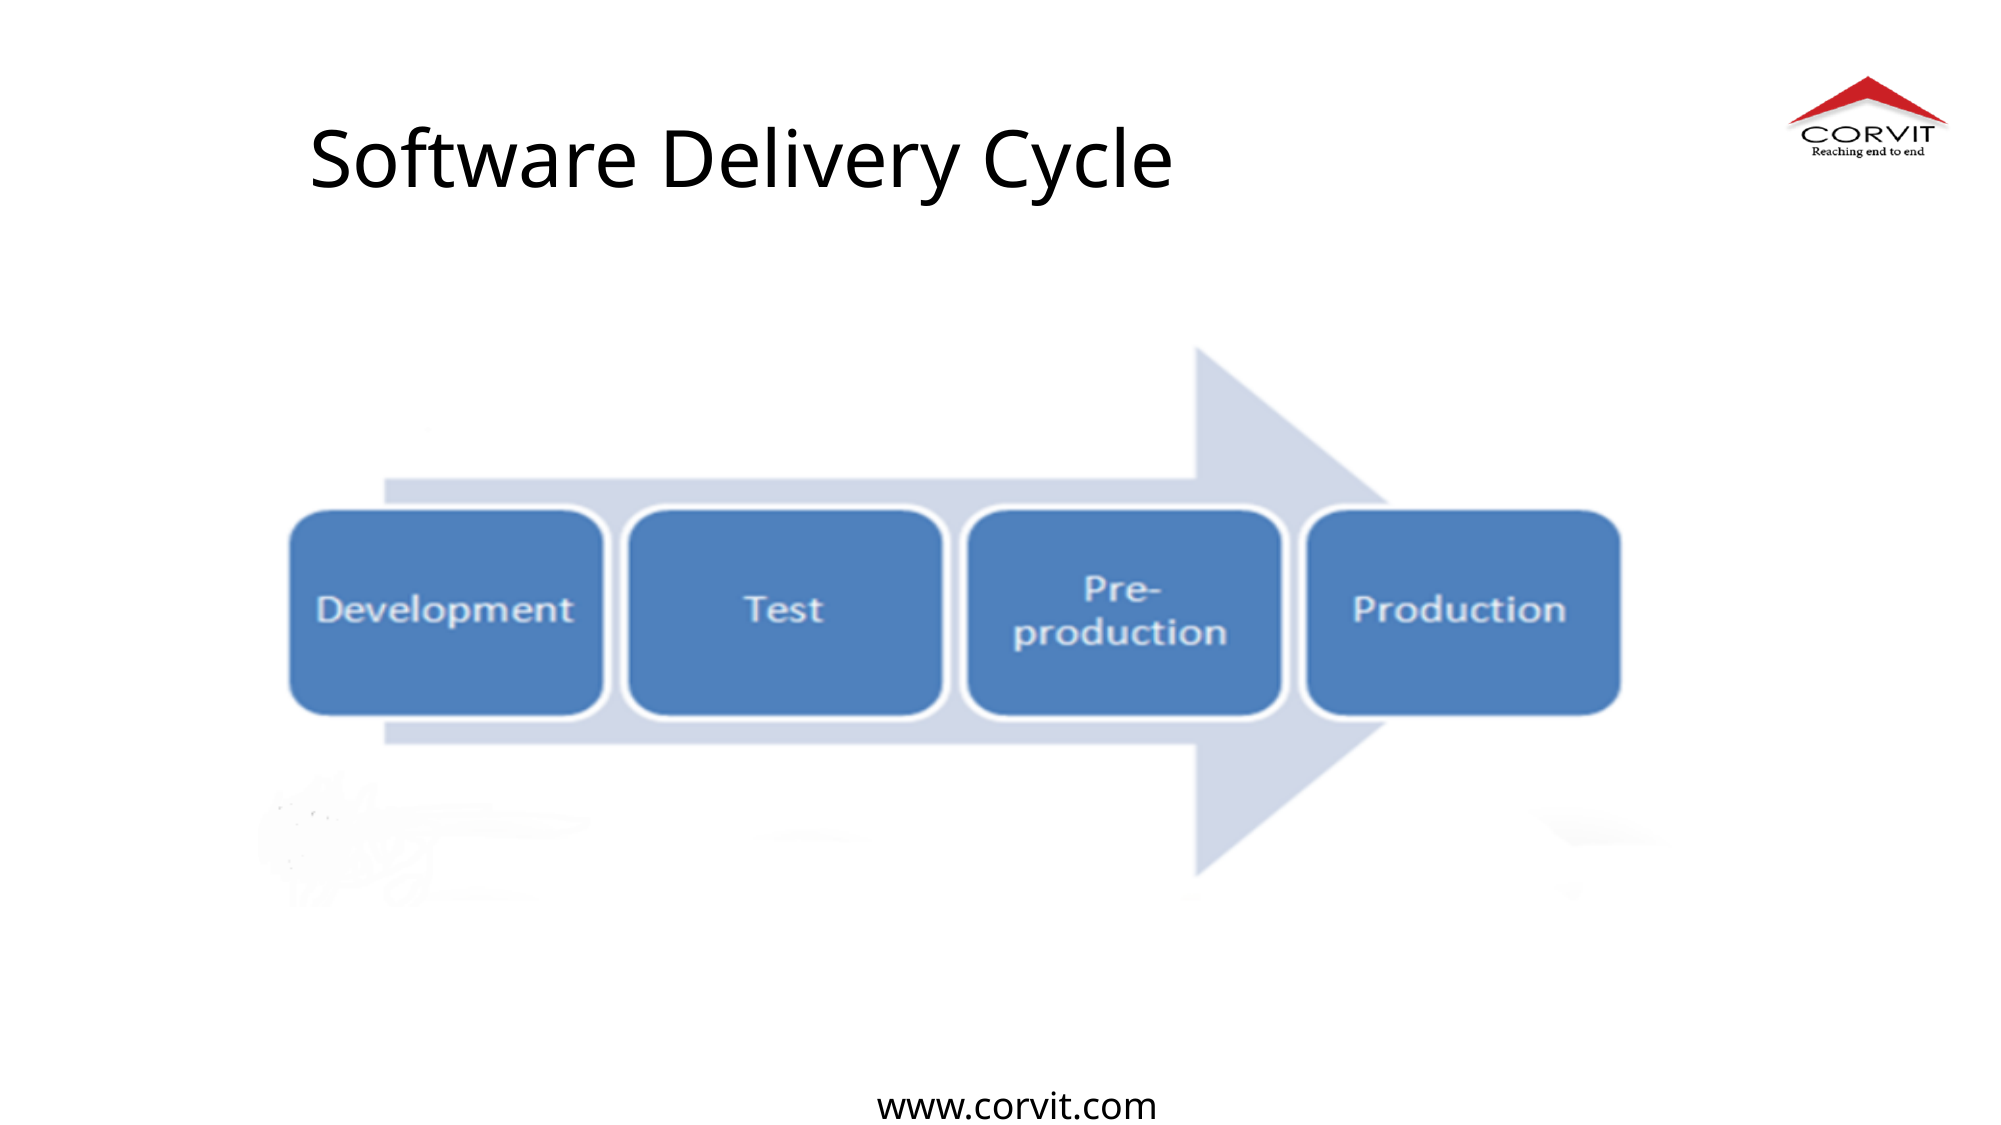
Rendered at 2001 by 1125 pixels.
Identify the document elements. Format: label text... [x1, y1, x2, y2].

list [258, 329, 1702, 907]
text_box www.corvit.com [34, 1074, 2000, 1125]
title Software Delivery Cycle [294, 53, 2000, 271]
picture [1783, 73, 1951, 163]
